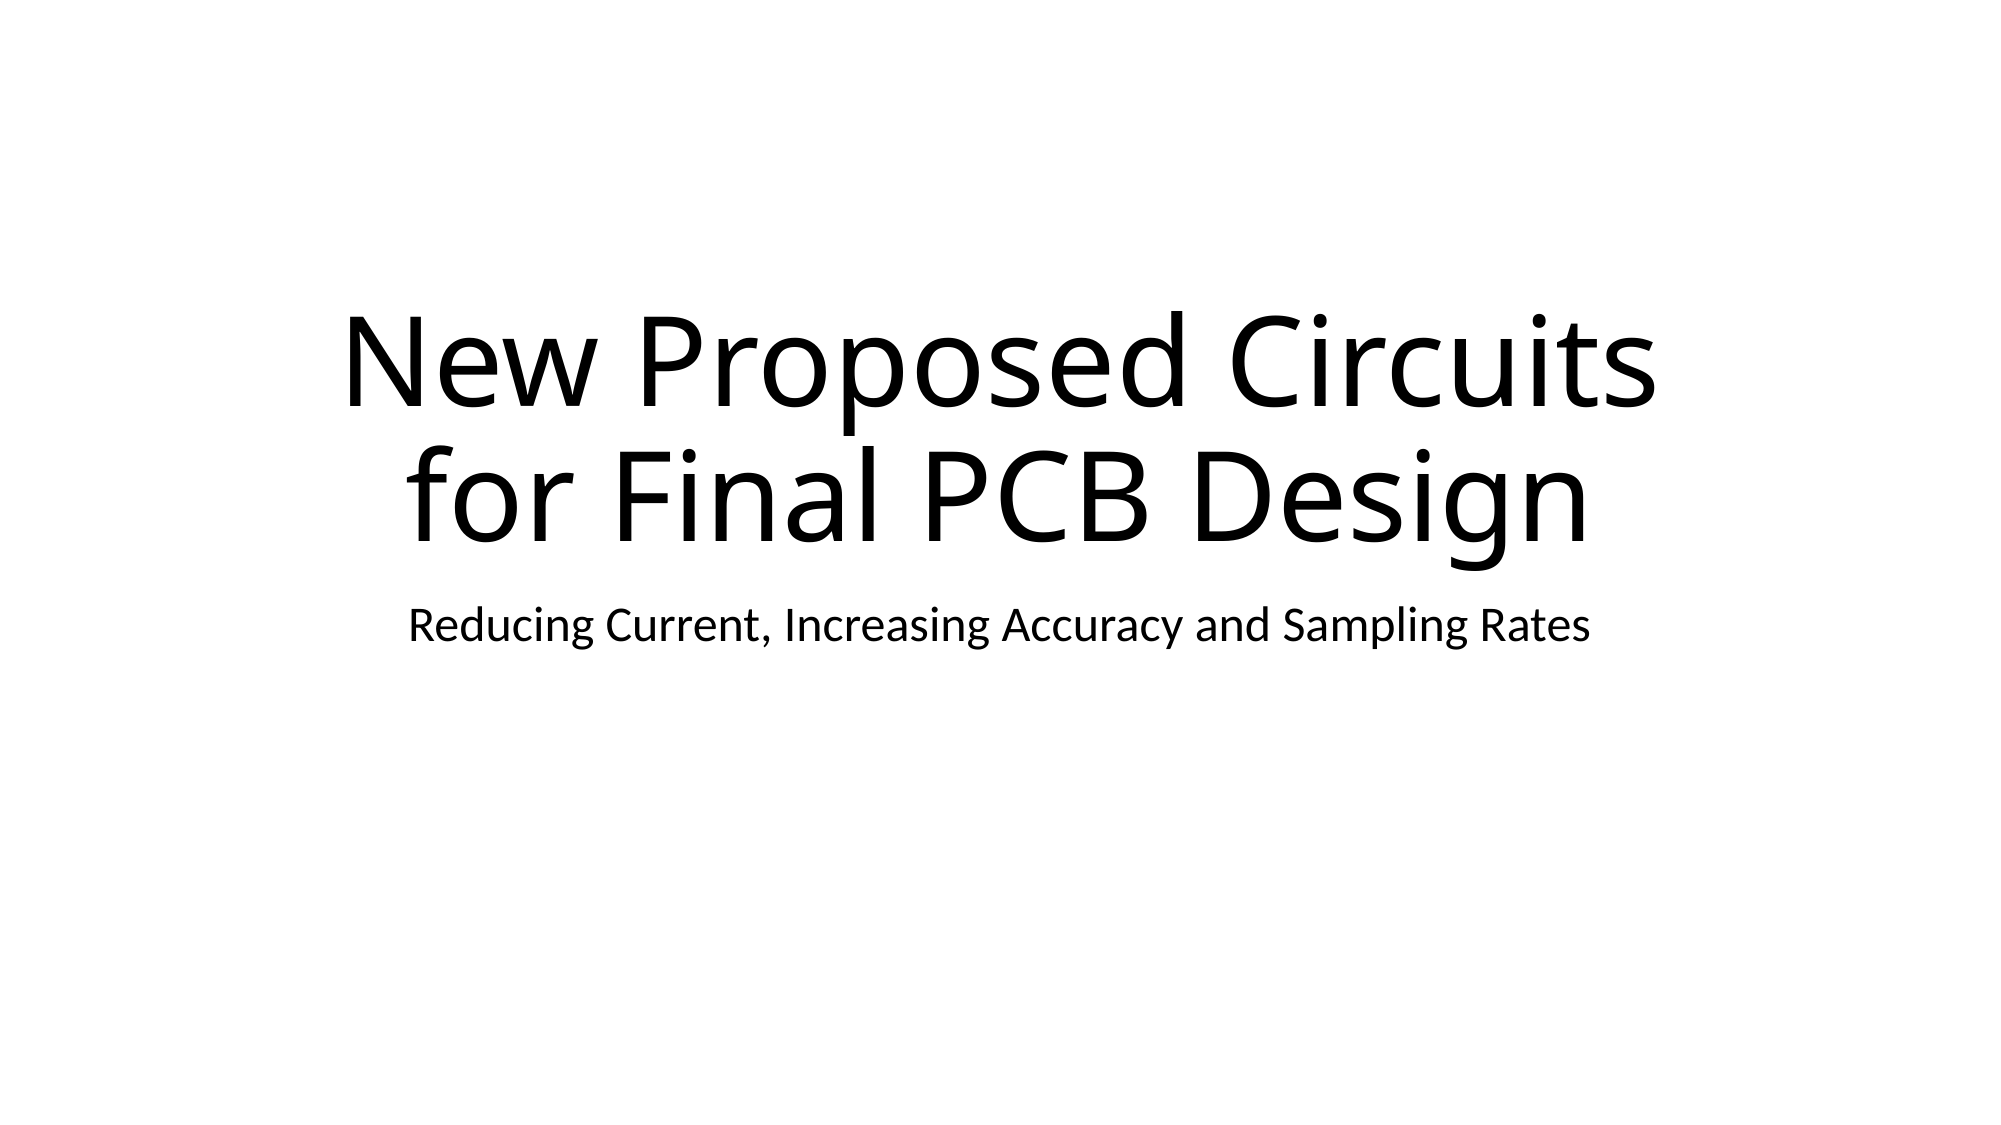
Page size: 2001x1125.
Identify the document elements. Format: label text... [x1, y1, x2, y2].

title New Proposed Circuits for Final PCB Design [249, 184, 1750, 576]
subtitle Reducing Current, Increasing Accuracy and Sampling Rates [249, 590, 1750, 863]
